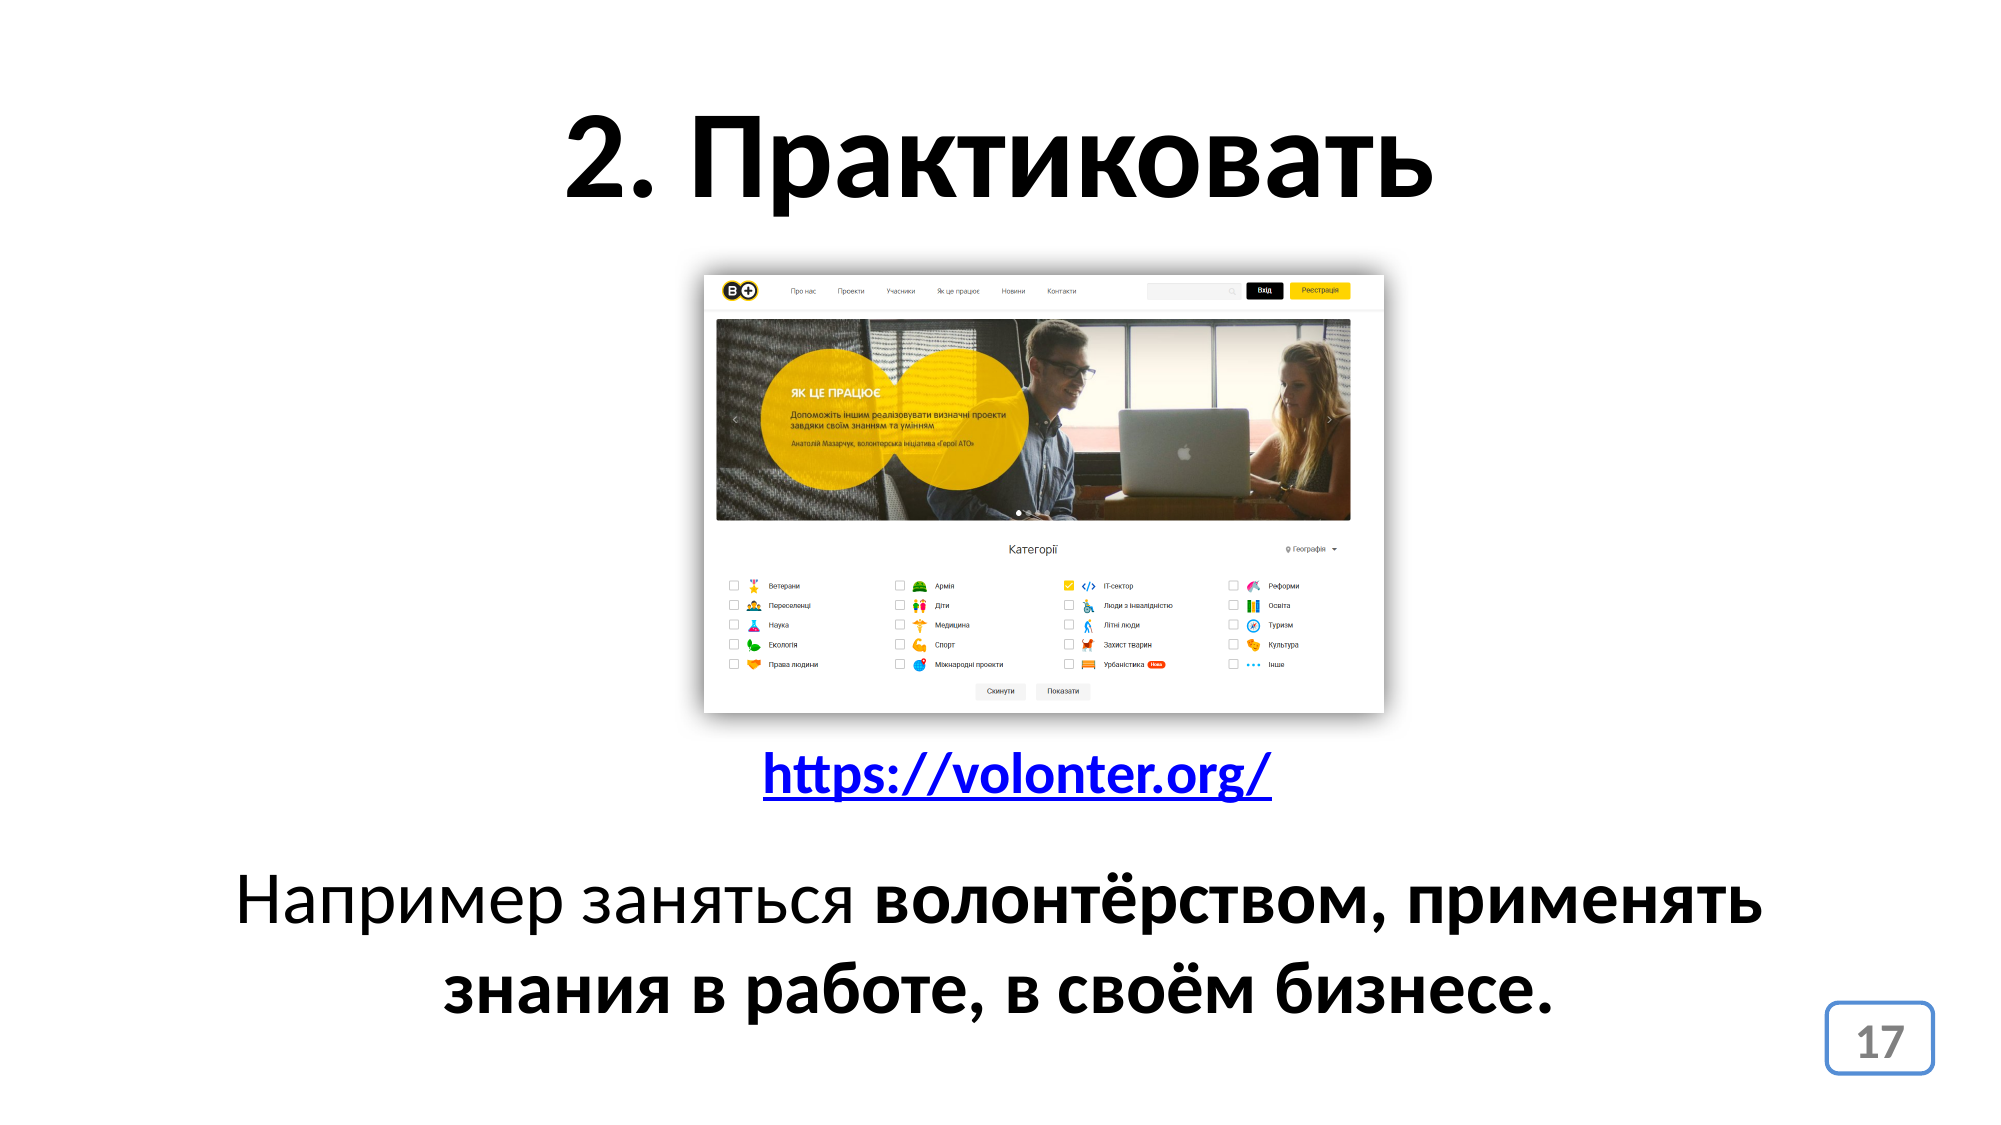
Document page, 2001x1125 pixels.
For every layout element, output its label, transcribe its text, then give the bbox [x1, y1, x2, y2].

text_box Например заняться волонтёрством, применять знания в работе, в своём бизнесе. [220, 841, 1780, 1036]
text_box 2. Практиковать [0, 65, 2000, 230]
text_box https://volonter.org/ [610, 727, 1425, 813]
text_box 17 [1824, 1000, 1936, 1076]
picture [704, 275, 1384, 714]
